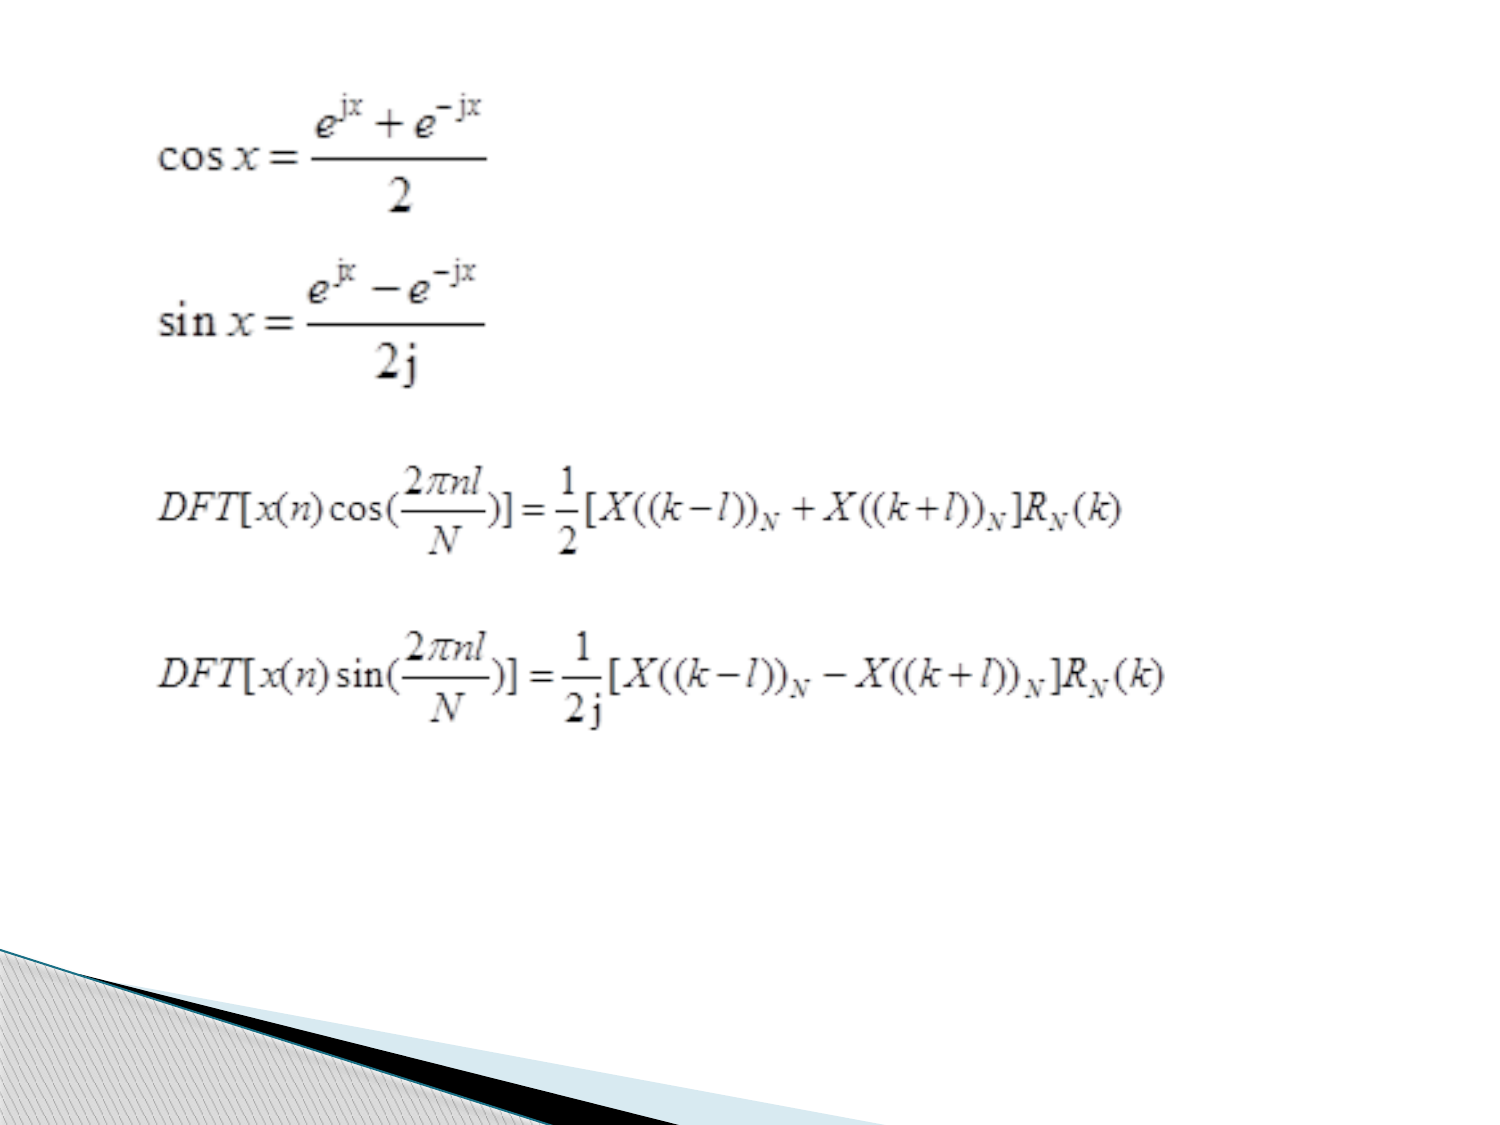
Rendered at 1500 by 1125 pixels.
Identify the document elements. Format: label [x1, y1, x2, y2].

picture [152, 620, 1173, 739]
picture [152, 81, 501, 223]
picture [152, 456, 1130, 563]
picture [152, 245, 497, 399]
